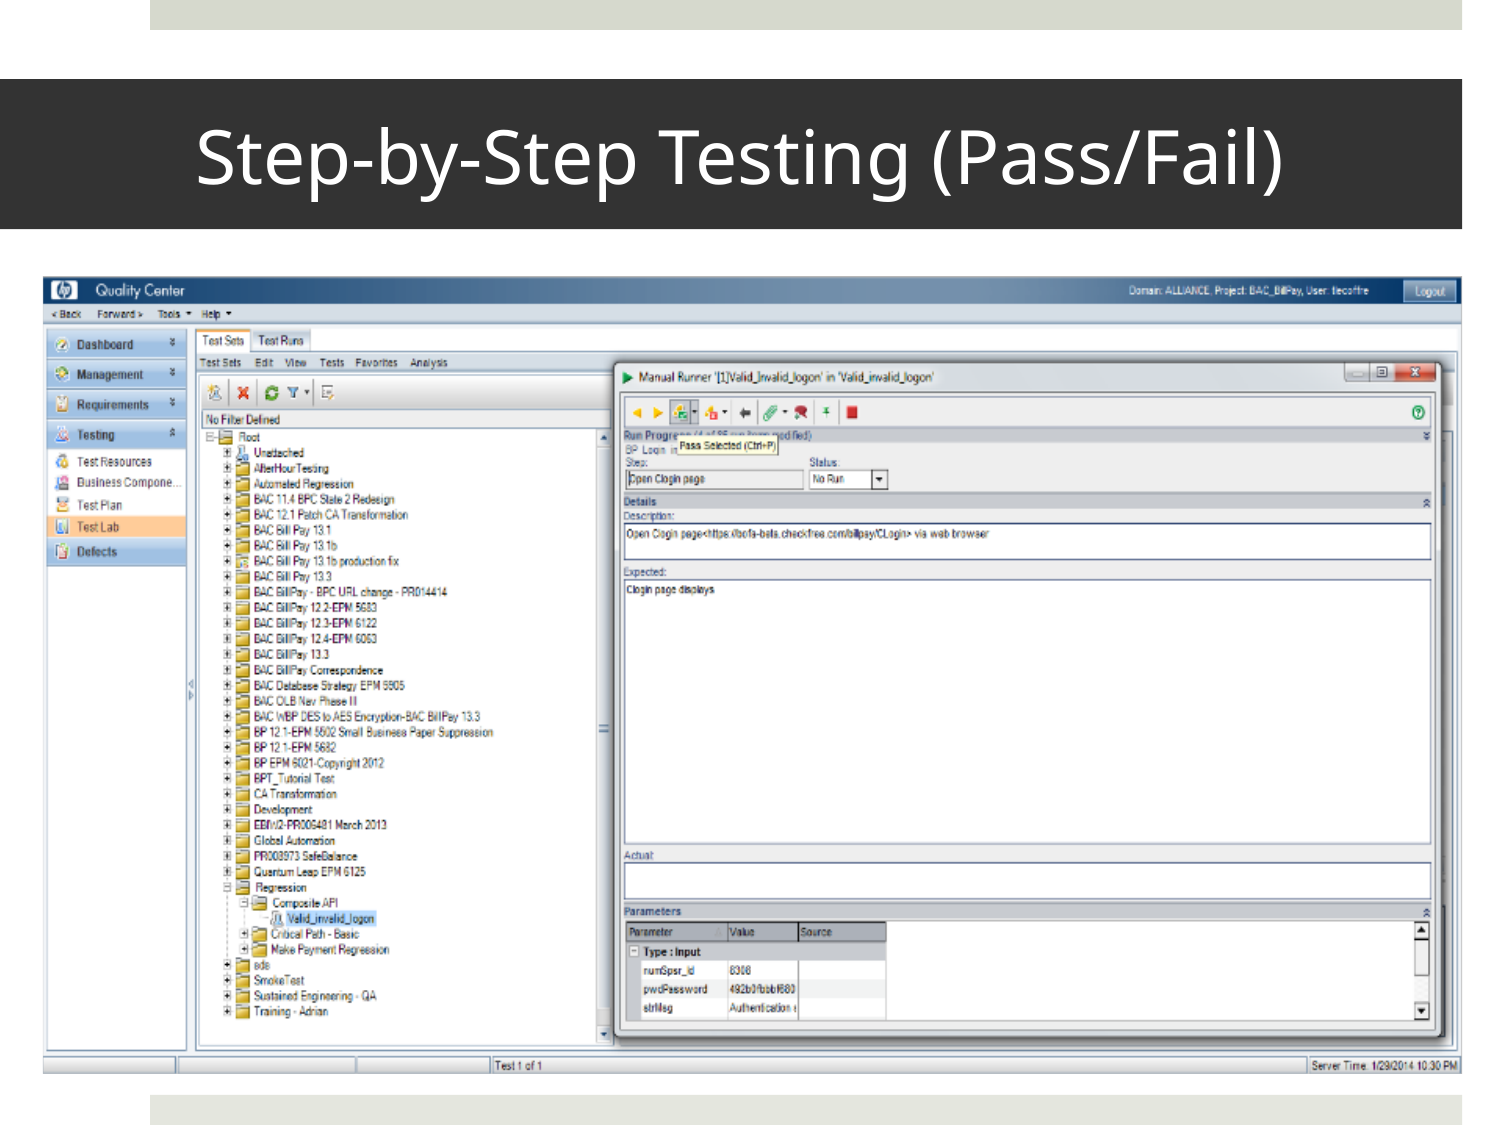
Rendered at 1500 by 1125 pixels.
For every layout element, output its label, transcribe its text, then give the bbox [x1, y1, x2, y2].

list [42, 276, 1463, 1075]
title Step-by-Step Testing (Pass/Fail) [0, 79, 1463, 230]
